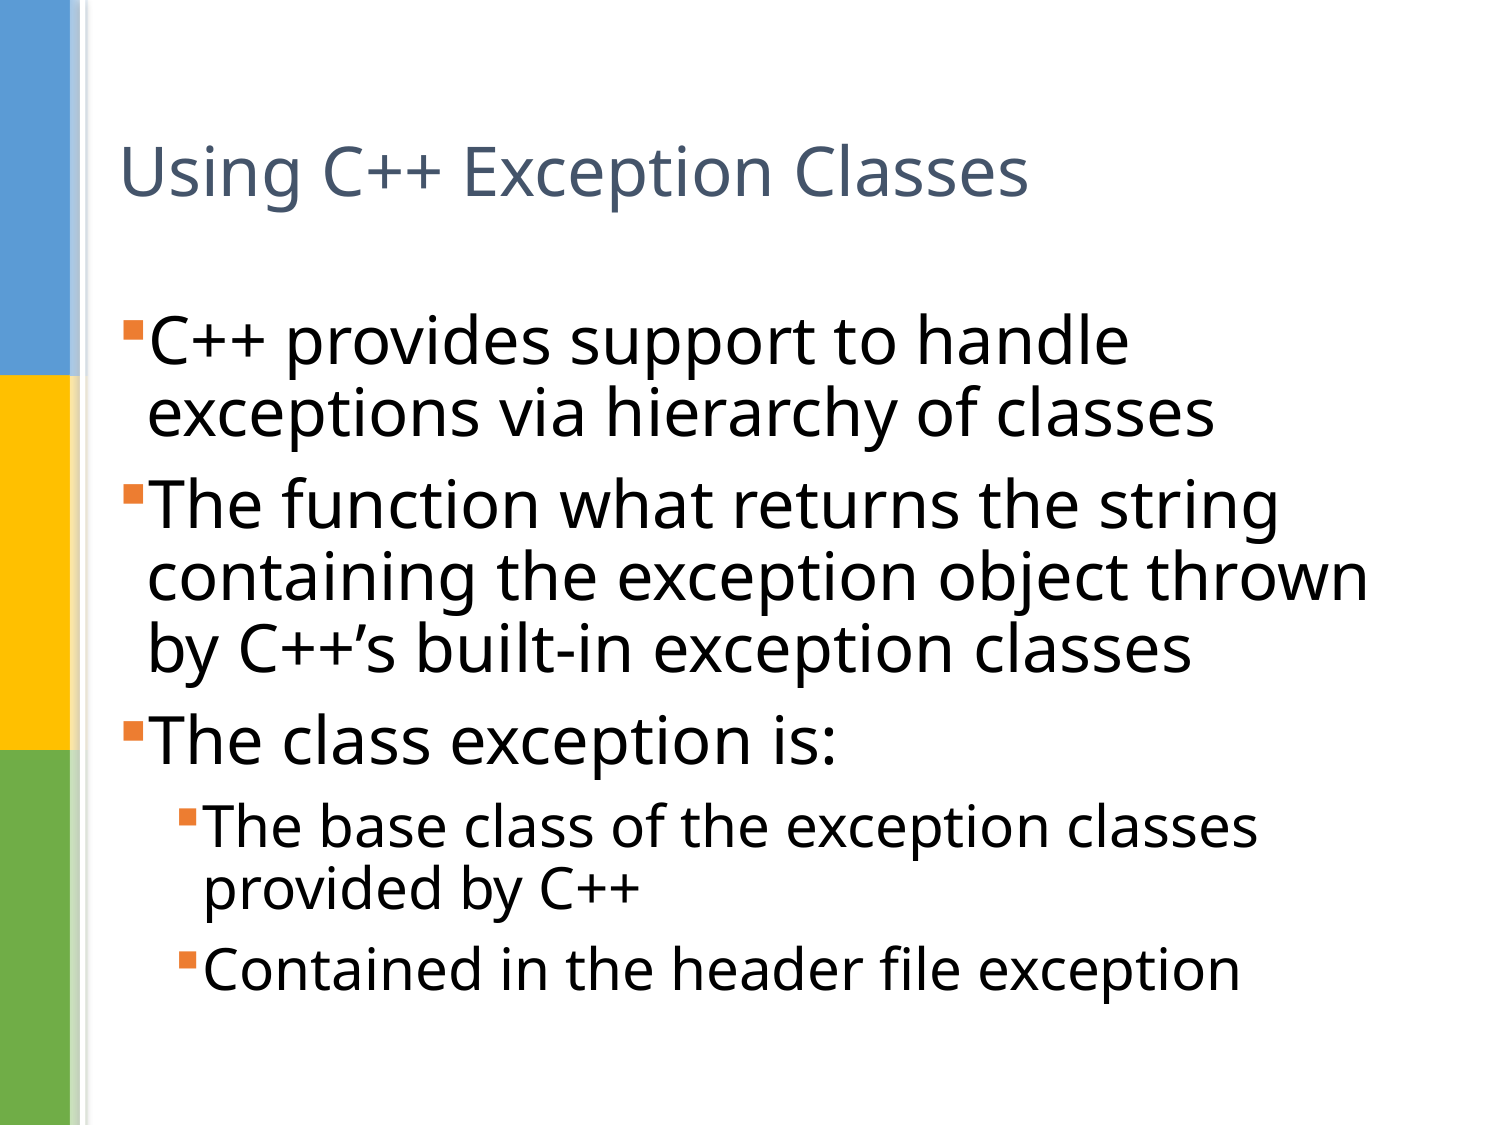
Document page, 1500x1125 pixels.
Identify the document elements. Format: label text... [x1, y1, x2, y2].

title Using C++ Exception Classes [103, 59, 1397, 278]
list C++ provides support to handle exceptions via hierarchy of classes The function what returns the string containing the exception object thrown by C++’s built-in exception classes The class exception is: The base class of the exception classes provided by C++ Contained in the header file exception [103, 299, 1397, 1014]
